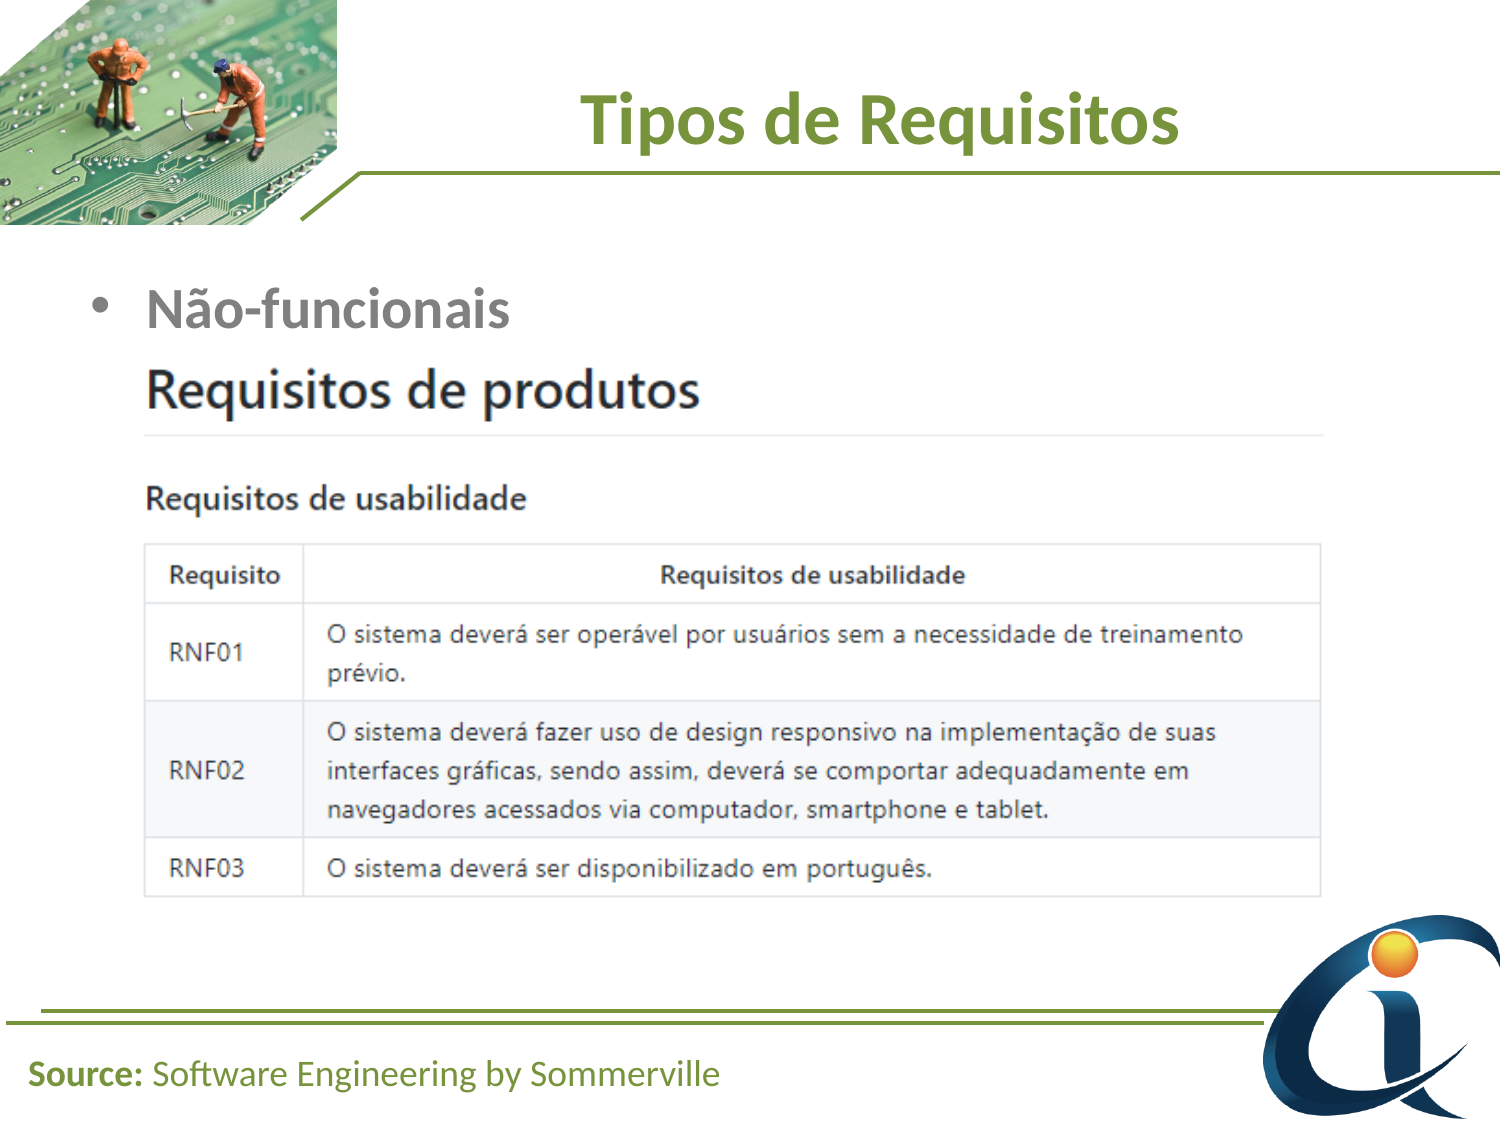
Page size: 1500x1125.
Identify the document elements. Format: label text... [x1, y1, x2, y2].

picture [135, 361, 1334, 906]
picture [0, 0, 337, 225]
picture [1263, 915, 1500, 1119]
list Não-funcionais [75, 262, 1425, 362]
title Tipos de Requisitos [336, 20, 1425, 209]
